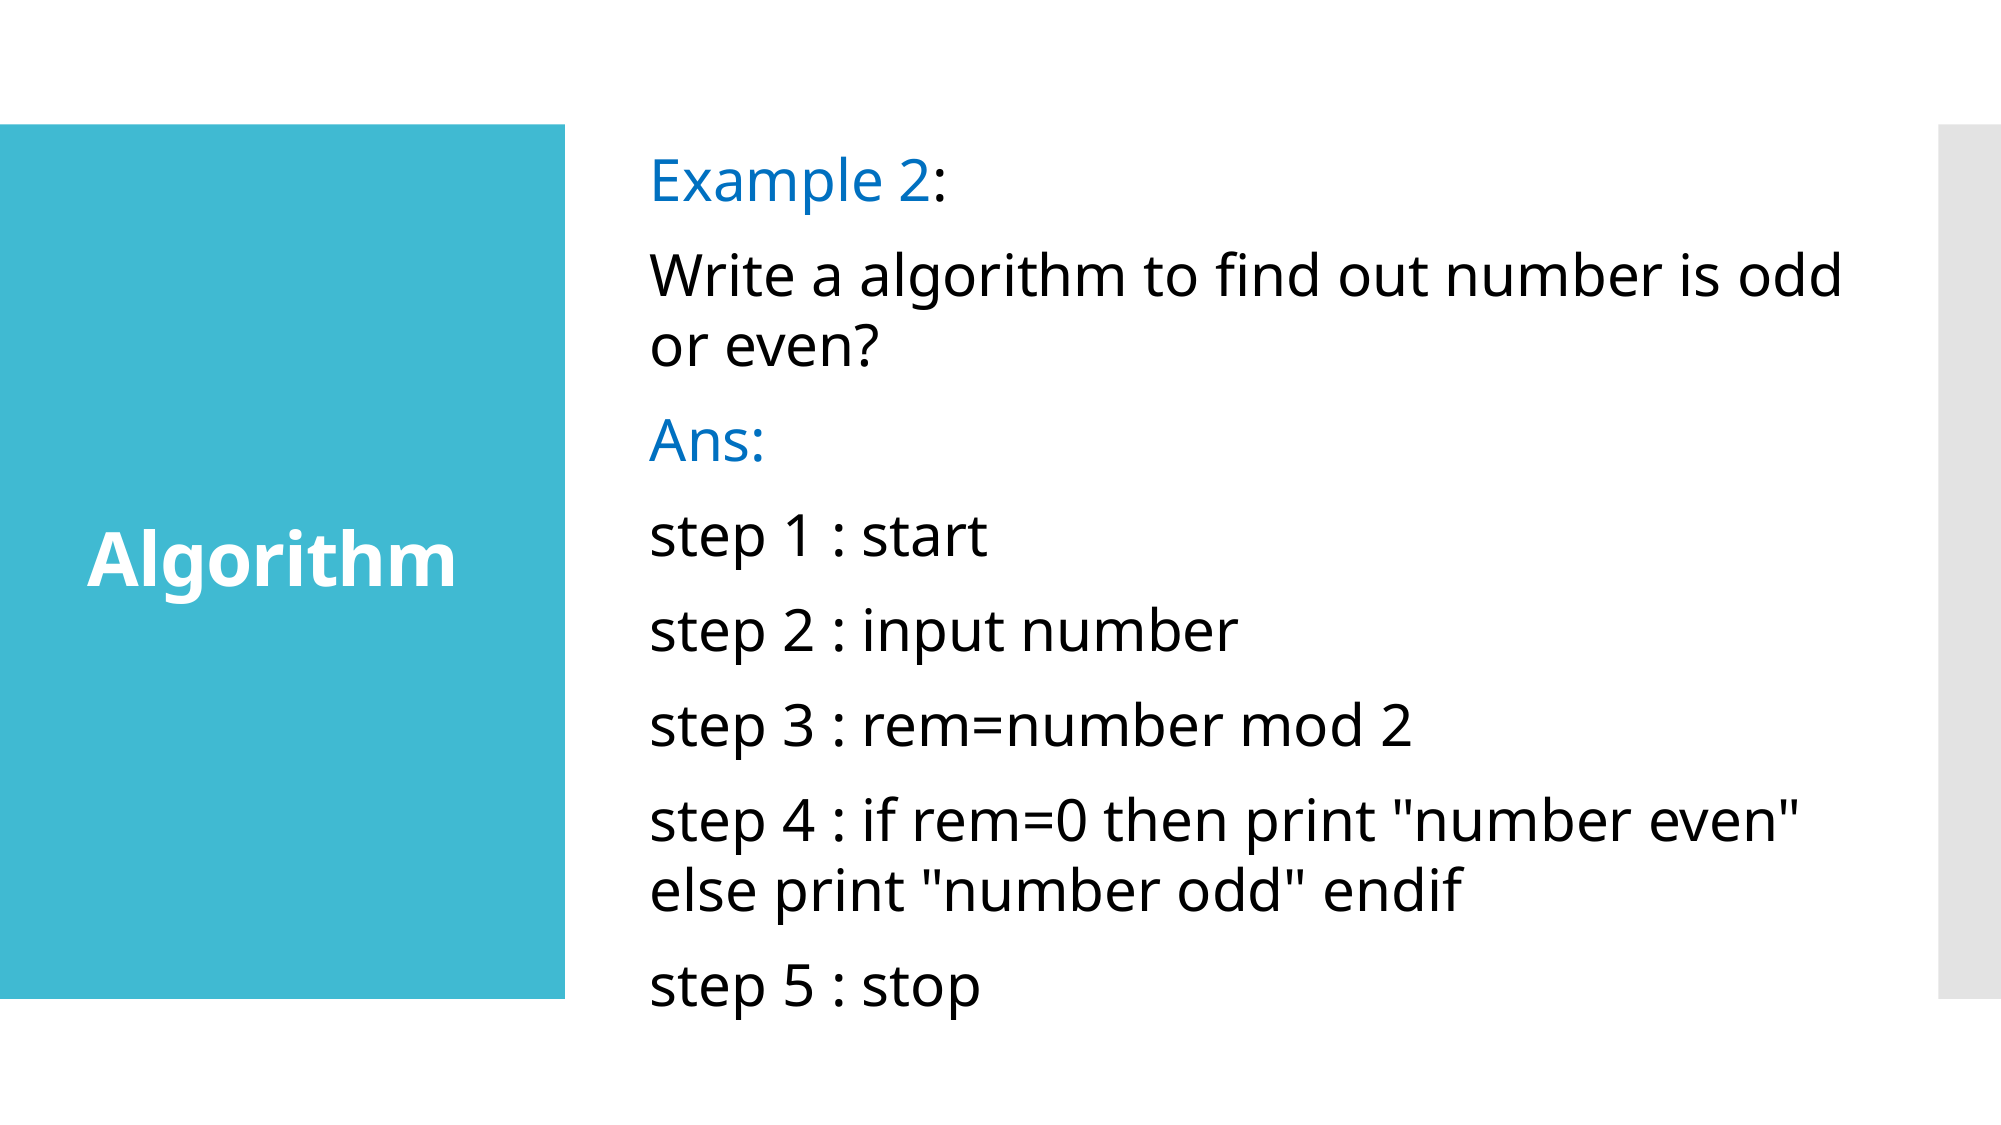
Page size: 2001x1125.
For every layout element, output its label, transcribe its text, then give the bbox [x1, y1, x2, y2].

title Algorithm [41, 184, 525, 940]
list Example 2: Write a algorithm to find out number is odd or even? Ans: step 1 : start step 2 : input number step 3 : rem=number mod 2 step 4 : if rem=0 then print "number even" else print "number odd" endif step 5 : stop [634, 96, 1921, 1065]
